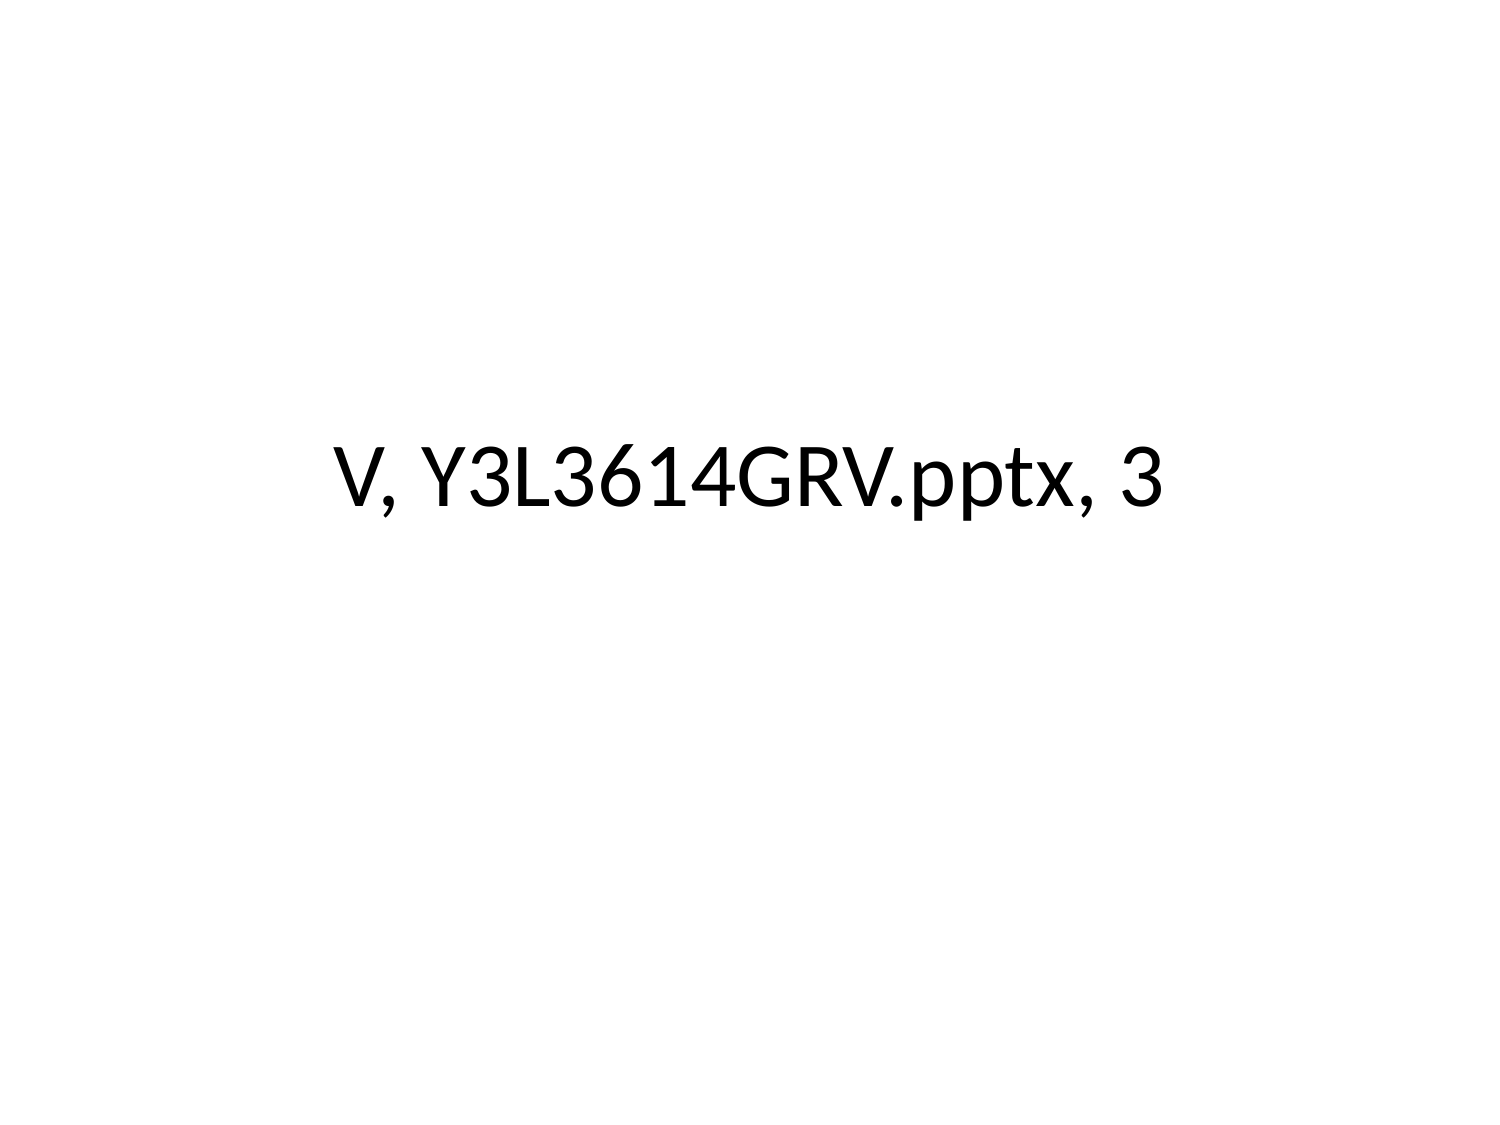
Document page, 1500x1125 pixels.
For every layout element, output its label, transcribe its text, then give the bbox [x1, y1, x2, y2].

title V, Y3L3614GRV.pptx, 3 [112, 349, 1388, 591]
